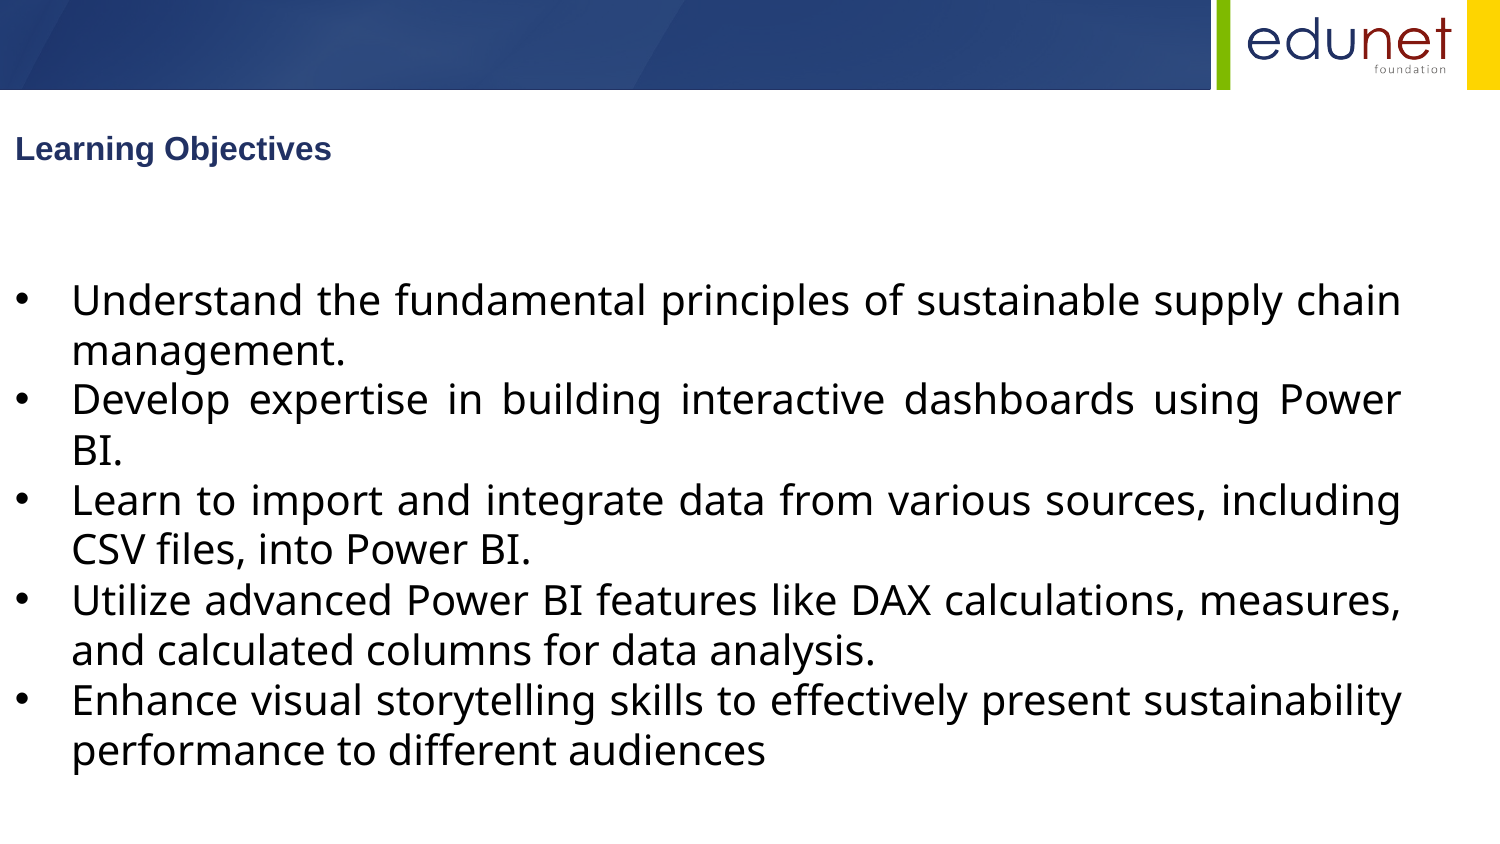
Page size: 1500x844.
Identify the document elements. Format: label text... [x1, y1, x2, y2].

picture [1239, 9, 1461, 81]
title Learning Objectives [0, 111, 482, 165]
text_box Understand the fundamental principles of sustainable supply chain management. Develop expertise in building interactive dashboards using Power BI. Learn to import and integrate data from various sources, including CSV files, into Power BI. Utilize advanced Power BI features like DAX calculations, measures, and calculated columns for data analysis. Enhance visual storytelling skills to effectively present sustainability performance to different audiences [0, 265, 1418, 781]
